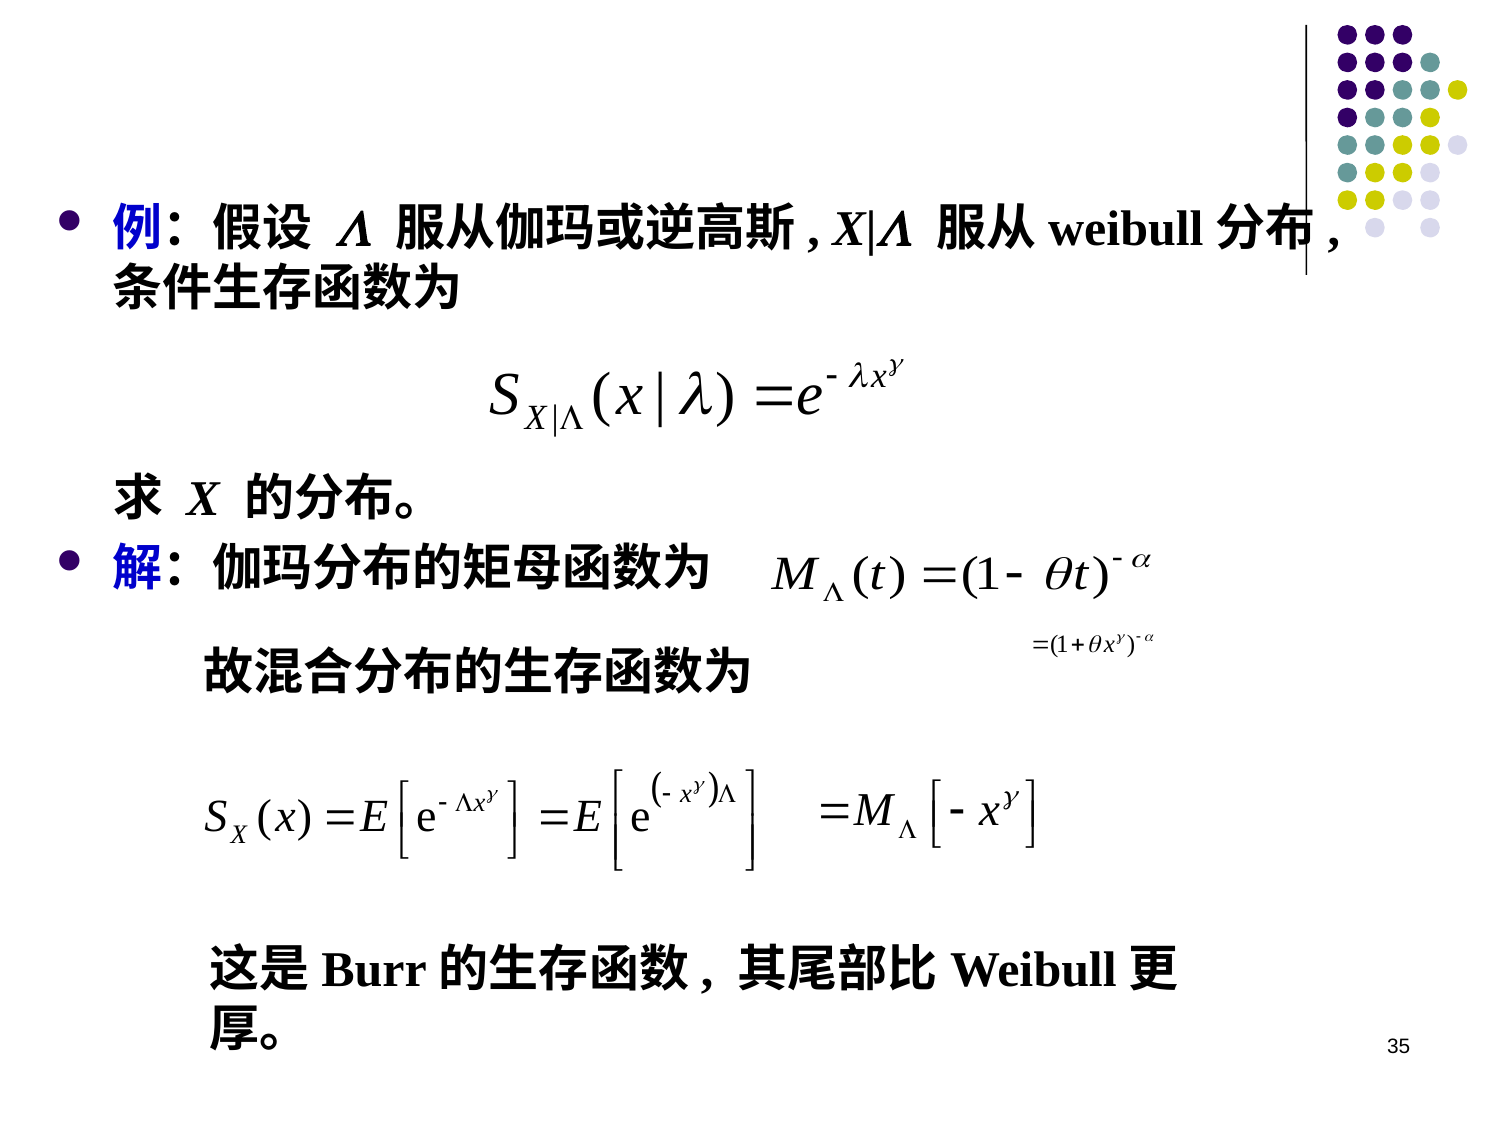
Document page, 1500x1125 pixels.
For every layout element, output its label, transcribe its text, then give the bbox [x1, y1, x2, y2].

slide_number 35 [1074, 1025, 1425, 1100]
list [1026, 625, 1161, 663]
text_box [762, 537, 1163, 614]
text_box 这是Burr的生存函数, 其尾部比Weibull更厚。 [194, 928, 1267, 1064]
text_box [196, 758, 772, 882]
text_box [808, 770, 1053, 858]
list 例：假设 L 服从伽玛或逆高斯, X|L 服从weibull分布, 条件生存函数为 求 X 的分布。 解：伽玛分布的矩母函数为 故混合分布的生存函数为 [41, 187, 1429, 1006]
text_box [479, 337, 918, 450]
